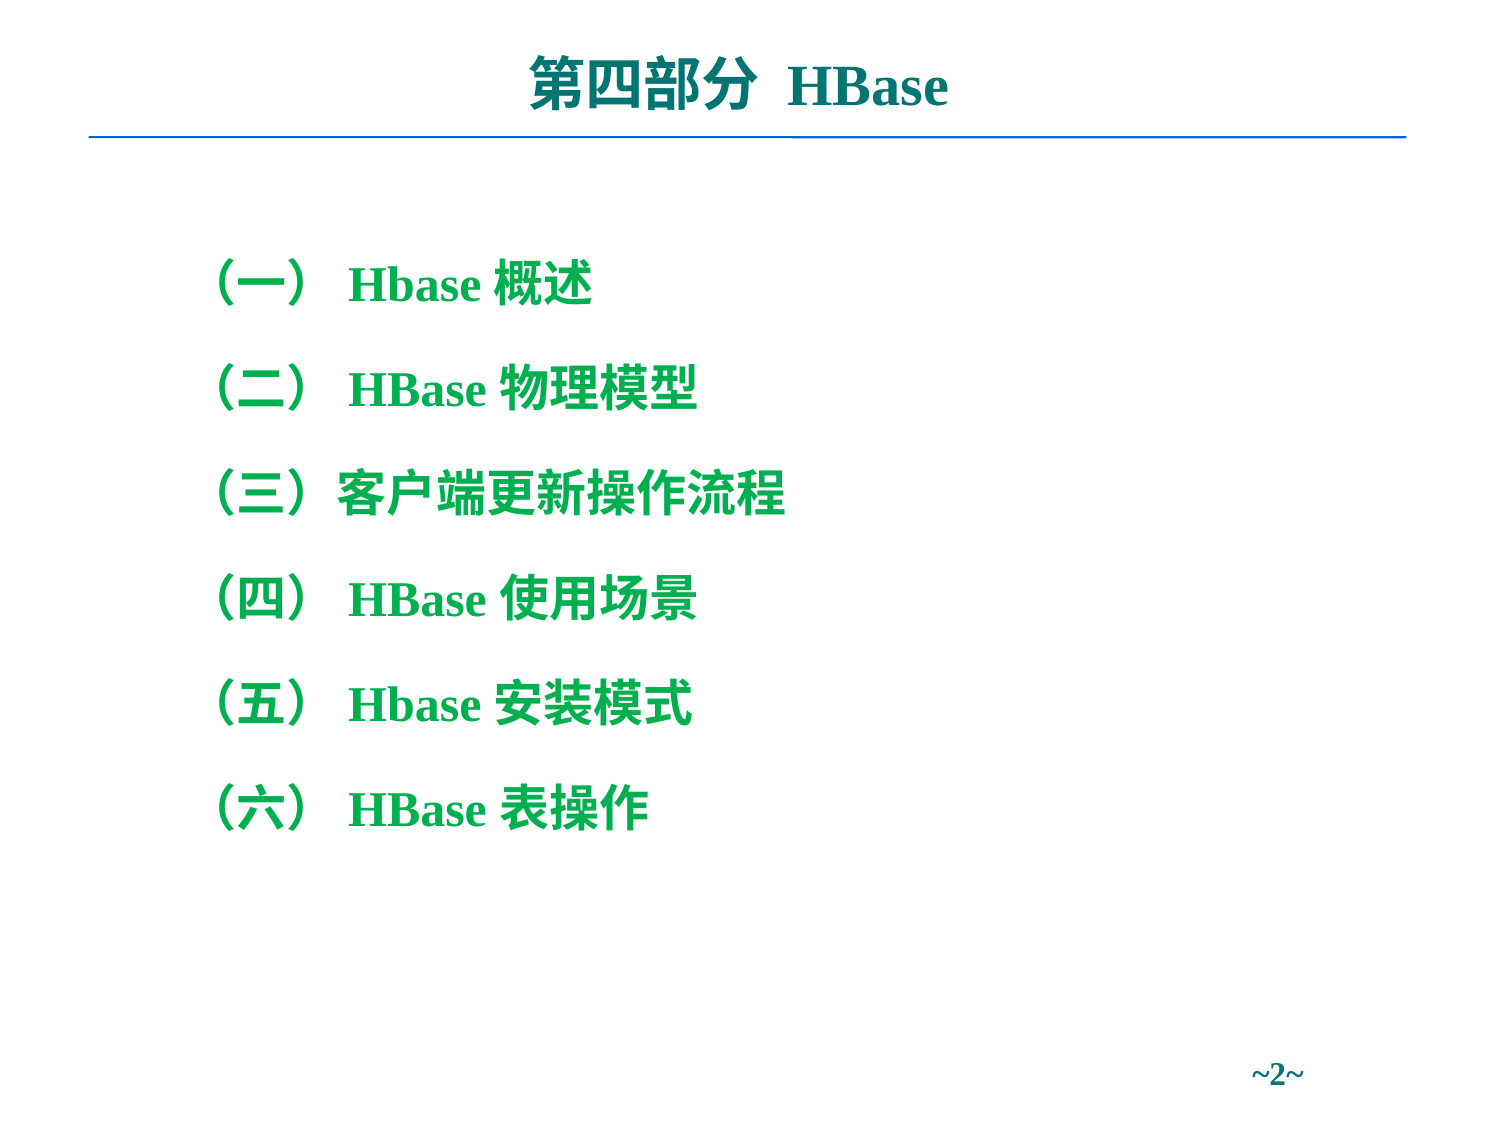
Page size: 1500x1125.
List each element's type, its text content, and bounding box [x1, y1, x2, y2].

list （一）Hbase概述 （二）HBase物理模型 （三）客户端更新操作流程 （四）HBase使用场景 （五）Hbase安装模式 （六）HBase表操作 [170, 213, 1058, 1077]
title 第四部分 HBase [88, 31, 1388, 126]
slide_number ~~ [1149, 1045, 1407, 1096]
